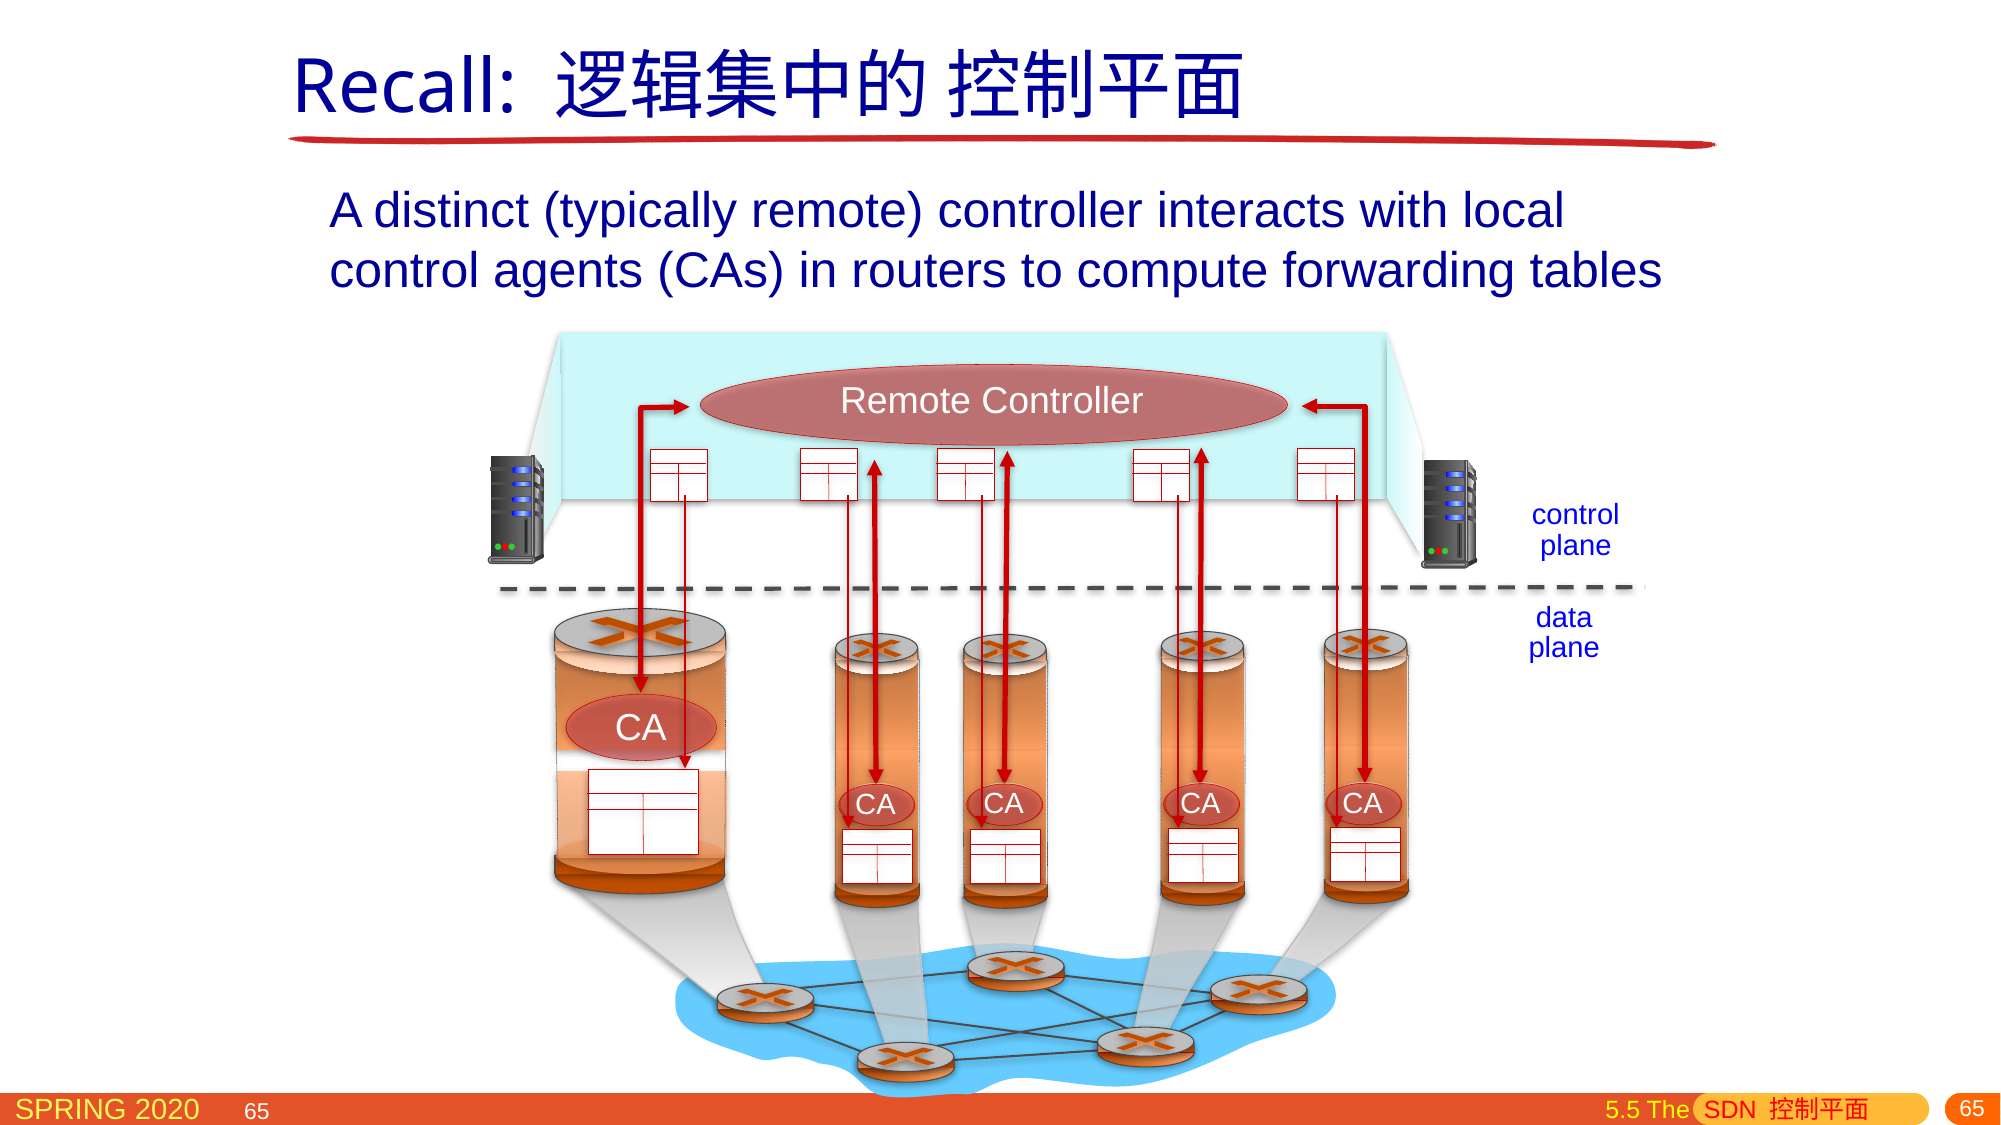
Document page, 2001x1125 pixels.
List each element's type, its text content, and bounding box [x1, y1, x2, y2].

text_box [716, 983, 814, 1024]
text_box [967, 951, 1065, 992]
picture [281, 131, 1733, 154]
text_box Recall: 逻辑集中的 控制平面 [276, 29, 1262, 135]
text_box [500, 492, 560, 674]
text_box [857, 1042, 955, 1083]
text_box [554, 608, 1410, 1059]
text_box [488, 331, 1478, 568]
text_box 5.5 The SDN 控制平面 [1590, 1086, 1922, 1125]
text_box A distinct (typically remote) controller interacts with local control agents (CAs) in routers to compute forwarding tables [314, 170, 1702, 306]
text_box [1406, 492, 1646, 674]
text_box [1097, 1026, 1195, 1068]
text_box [684, 494, 1337, 829]
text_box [1210, 974, 1308, 1016]
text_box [586, 836, 1401, 884]
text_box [565, 363, 1402, 830]
text_box [871, 1070, 1175, 1098]
